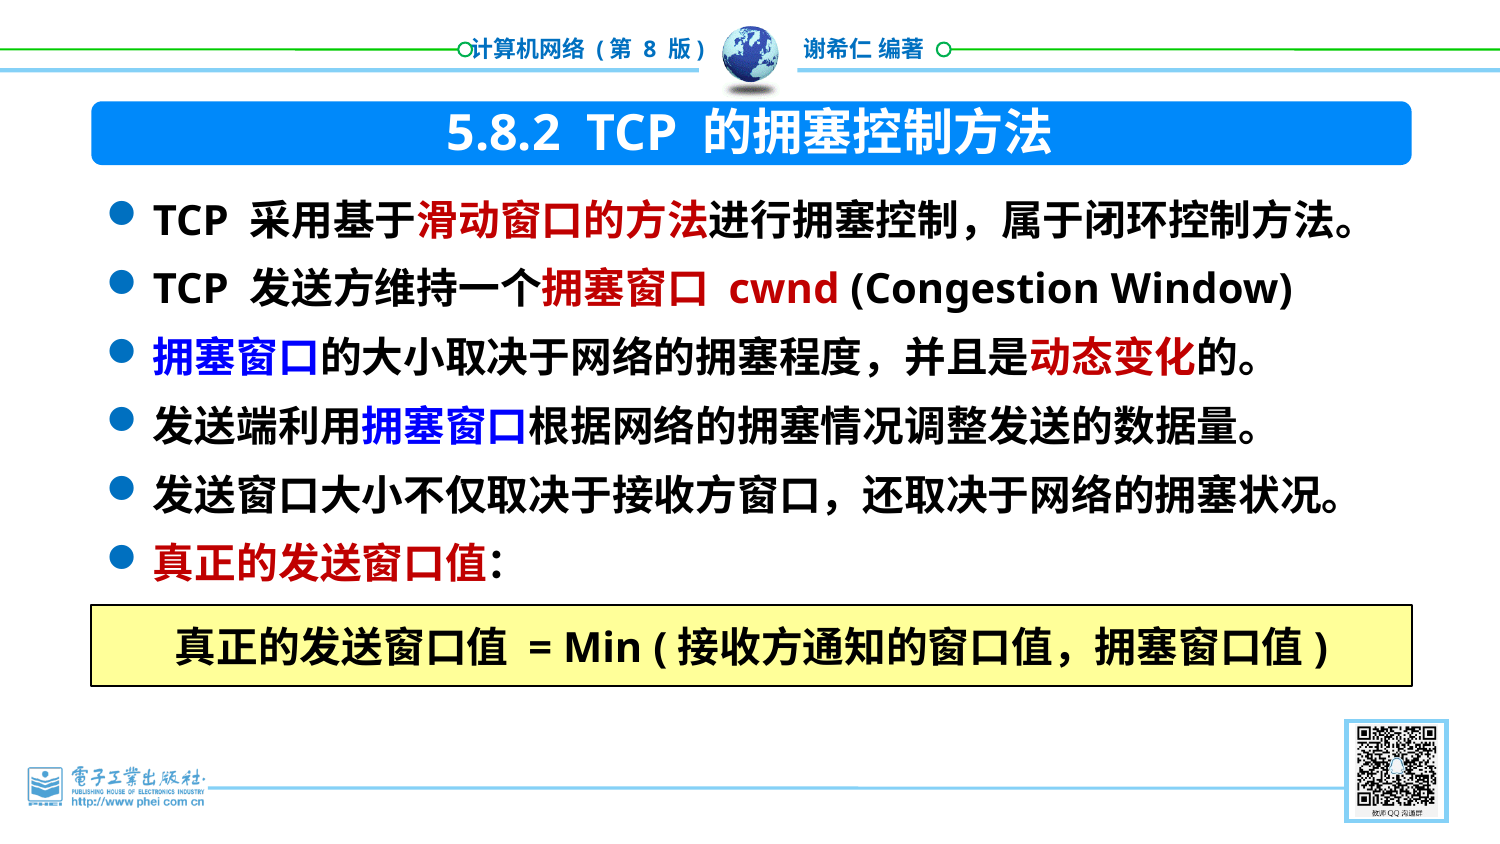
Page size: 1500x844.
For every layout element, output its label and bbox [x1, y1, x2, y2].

picture [1355, 724, 1438, 817]
picture [720, 24, 780, 92]
picture [23, 764, 208, 809]
text_box [89, 603, 1414, 689]
text_box [91, 92, 1412, 595]
